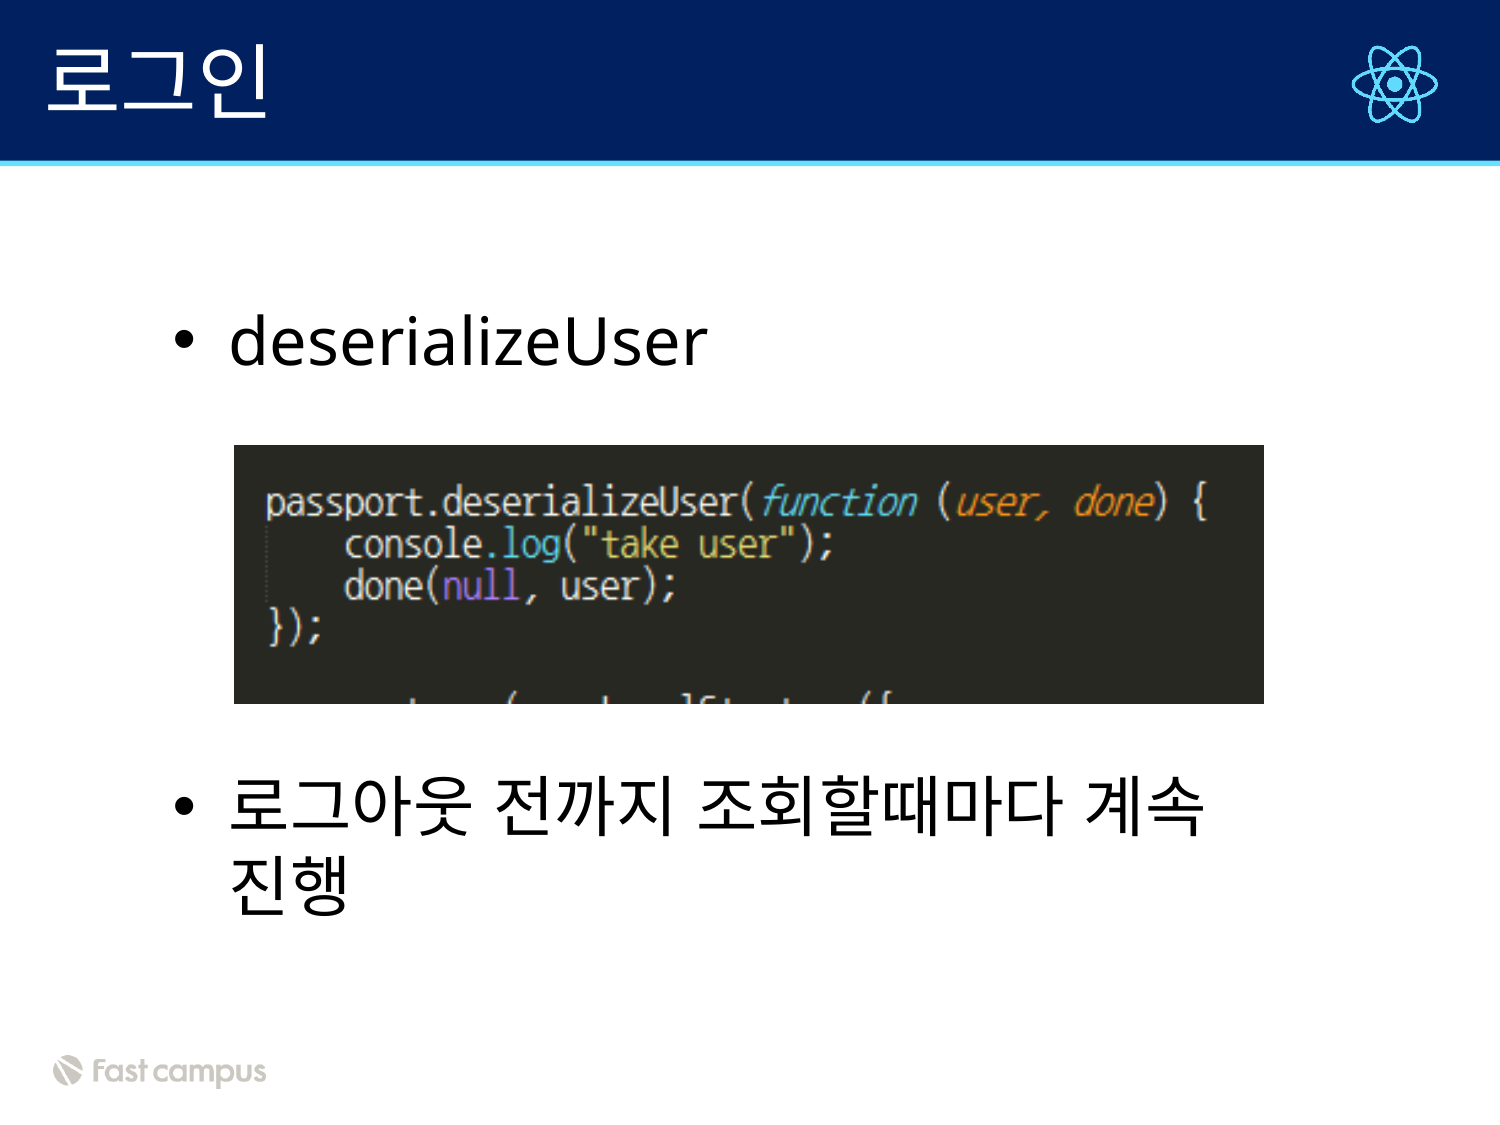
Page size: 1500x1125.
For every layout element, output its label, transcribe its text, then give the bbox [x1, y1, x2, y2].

title 로그인 [29, 0, 1380, 175]
picture [1380, 36, 1444, 135]
list deserializeUser 로그아웃 전까지 조회할때마다 계속 진행 [157, 290, 1343, 953]
picture [234, 445, 1264, 704]
